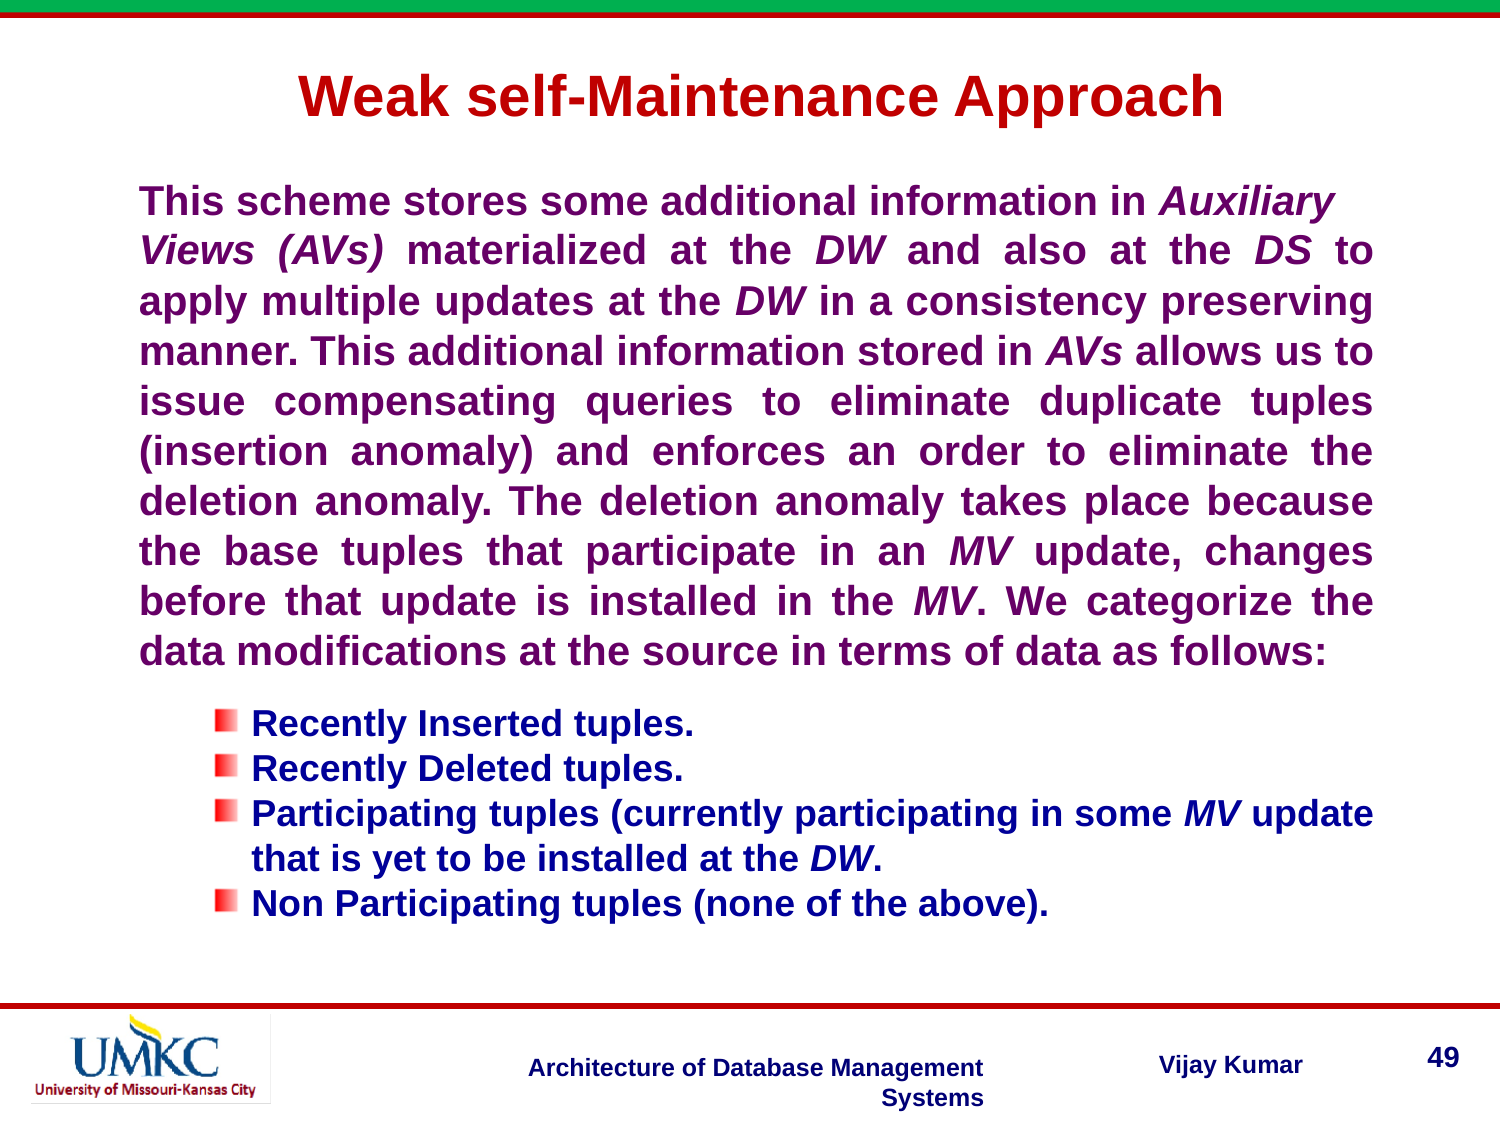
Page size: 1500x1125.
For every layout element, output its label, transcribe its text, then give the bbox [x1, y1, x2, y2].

picture [213, 752, 241, 780]
title Weak self-Maintenance Approach [24, 24, 1500, 163]
picture [31, 1014, 271, 1106]
picture [213, 797, 241, 825]
picture [213, 707, 241, 735]
slide_number 49 [1399, 1031, 1475, 1072]
text_box This scheme stores some additional information in Auxiliary Views (AVs) materialized at the DW and also at the DS to apply multiple updates at the DW in a consistency preserving manner. This additional information stored in AVs allows us to issue compensating queries to eliminate duplicate tuples (insertion anomaly) and enforces an order to eliminate the deletion anomaly. The deletion anomaly takes place because the base tuples that participate in an MV update, changes before that update is installed in the MV. We categorize the data modifications at the source in terms of data as follows: Recently Inserted tuples. Recently Deleted tuples. Participating tuples (currently participating in some MV update that is yet to be installed at the DW. Non Participating tuples (none of the above). [124, 166, 1389, 931]
picture [213, 887, 241, 915]
